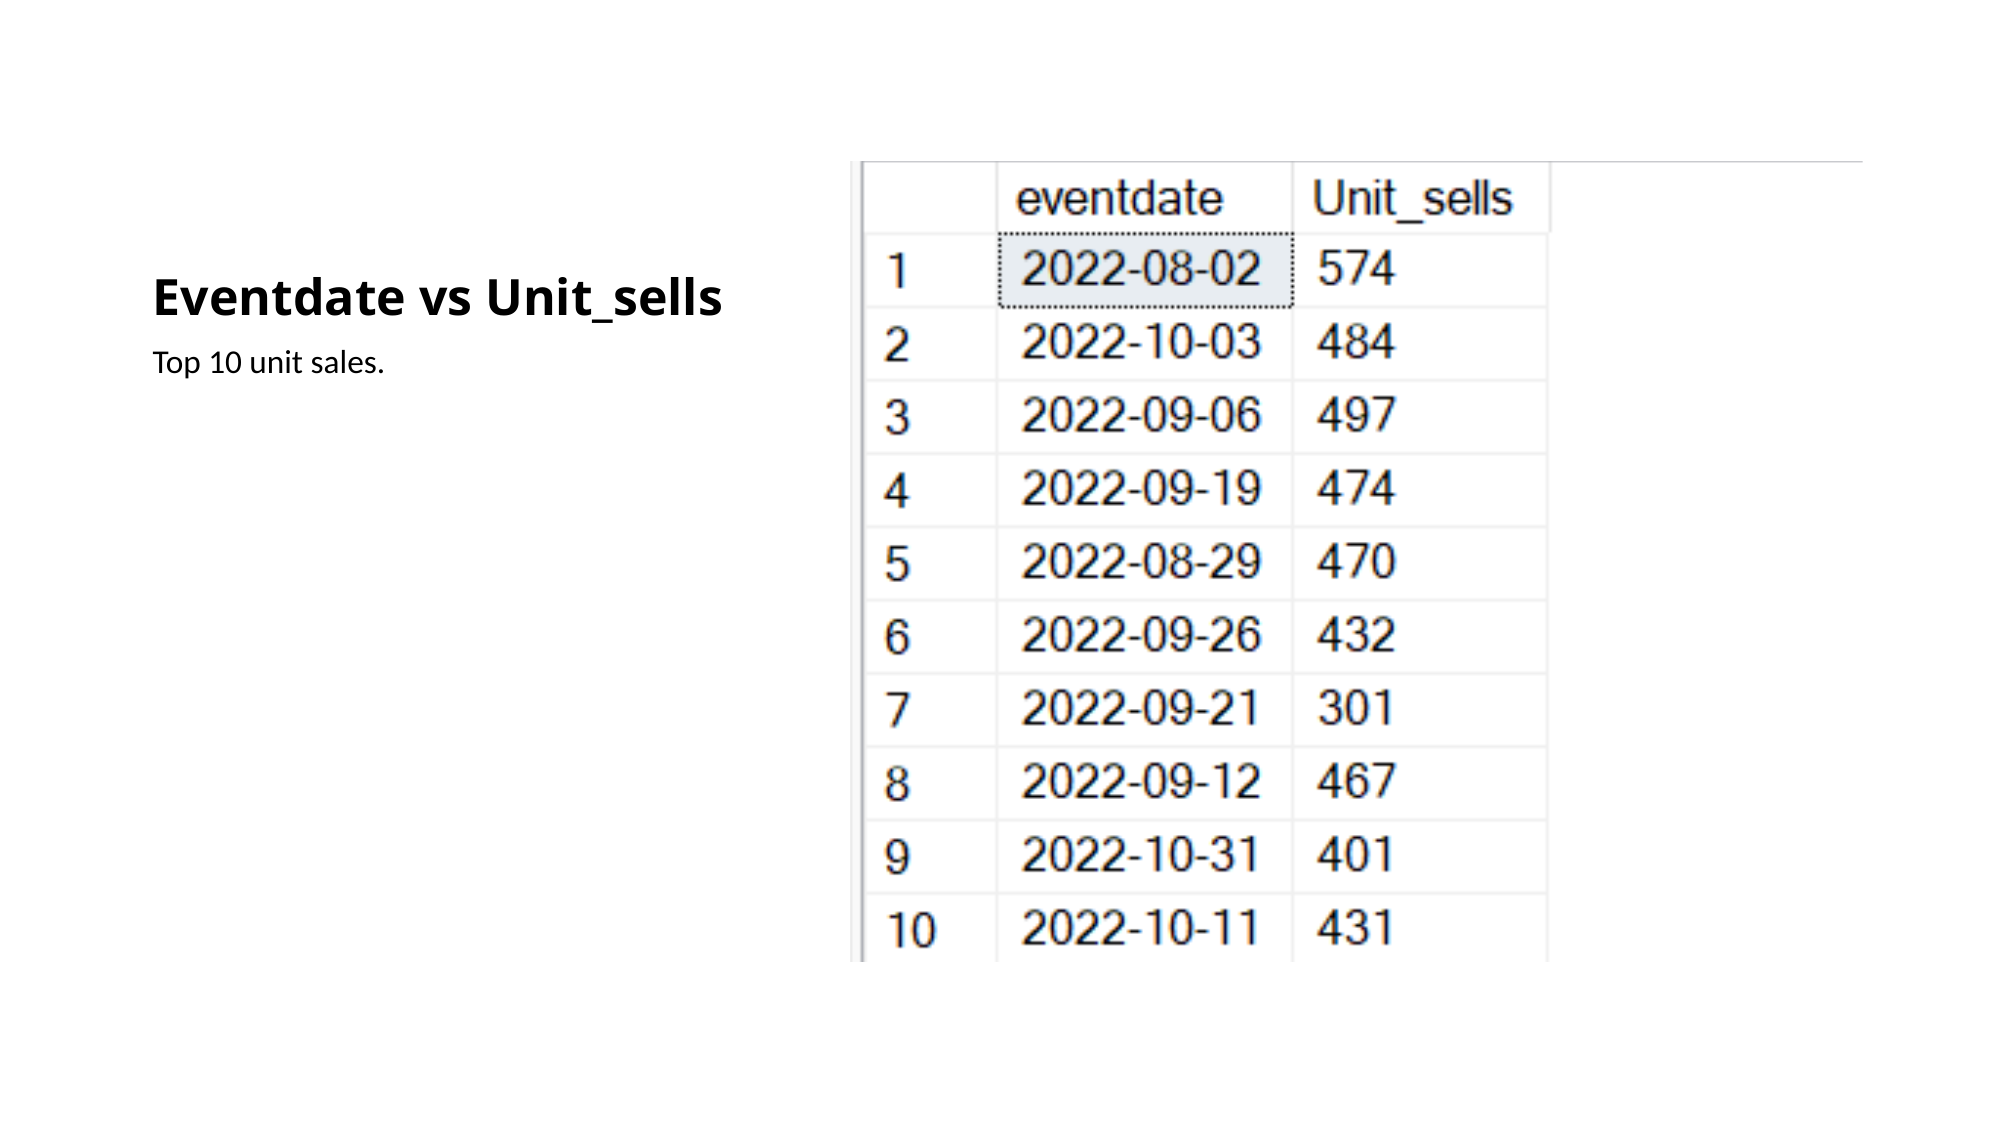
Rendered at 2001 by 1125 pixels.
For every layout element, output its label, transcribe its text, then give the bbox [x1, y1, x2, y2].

title Eventdate vs Unit_sells [137, 71, 783, 335]
list Top 10 unit sales. [137, 337, 783, 963]
picture [850, 161, 1863, 962]
